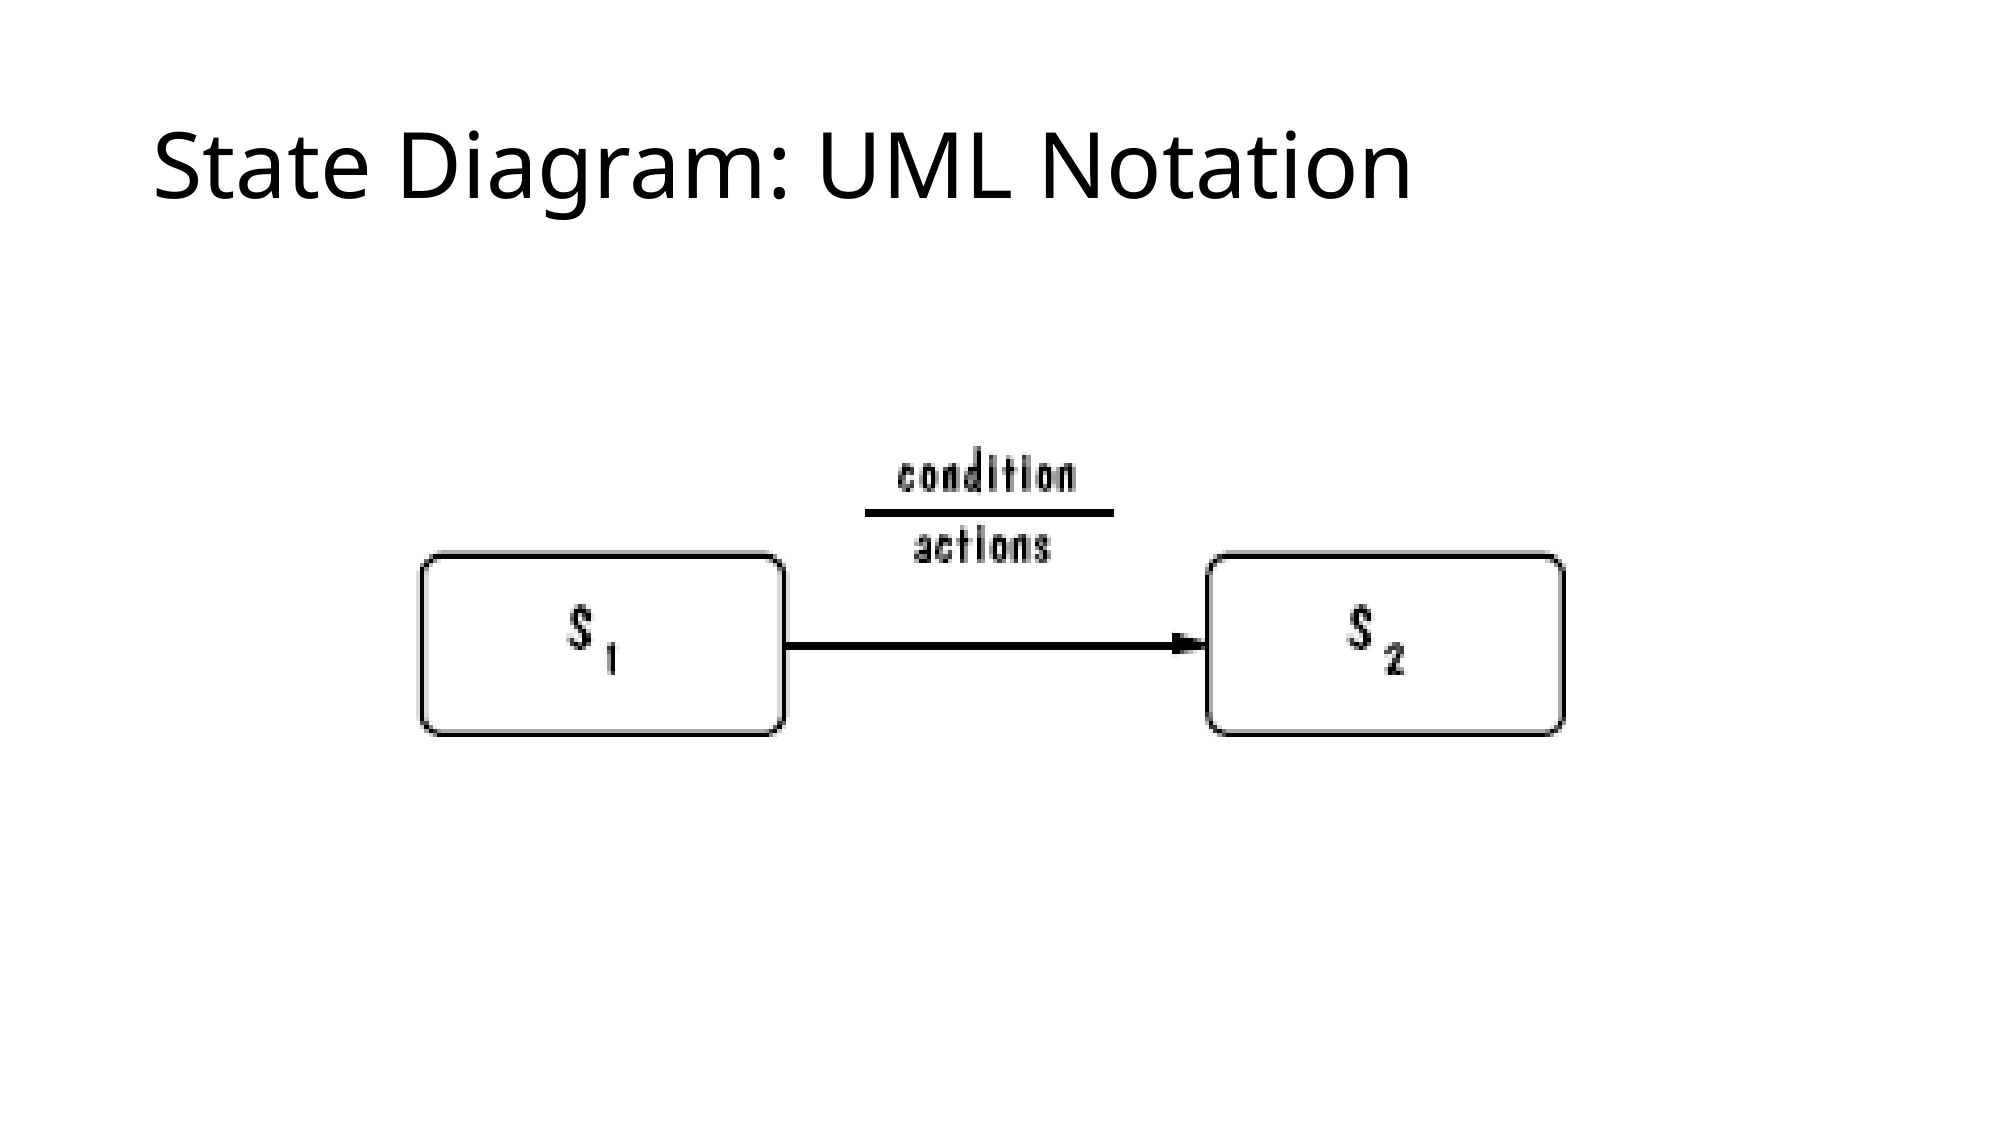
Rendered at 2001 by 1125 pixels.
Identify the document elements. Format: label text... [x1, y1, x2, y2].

title State Diagram: UML Notation [137, 59, 1863, 278]
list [317, 372, 1683, 846]
